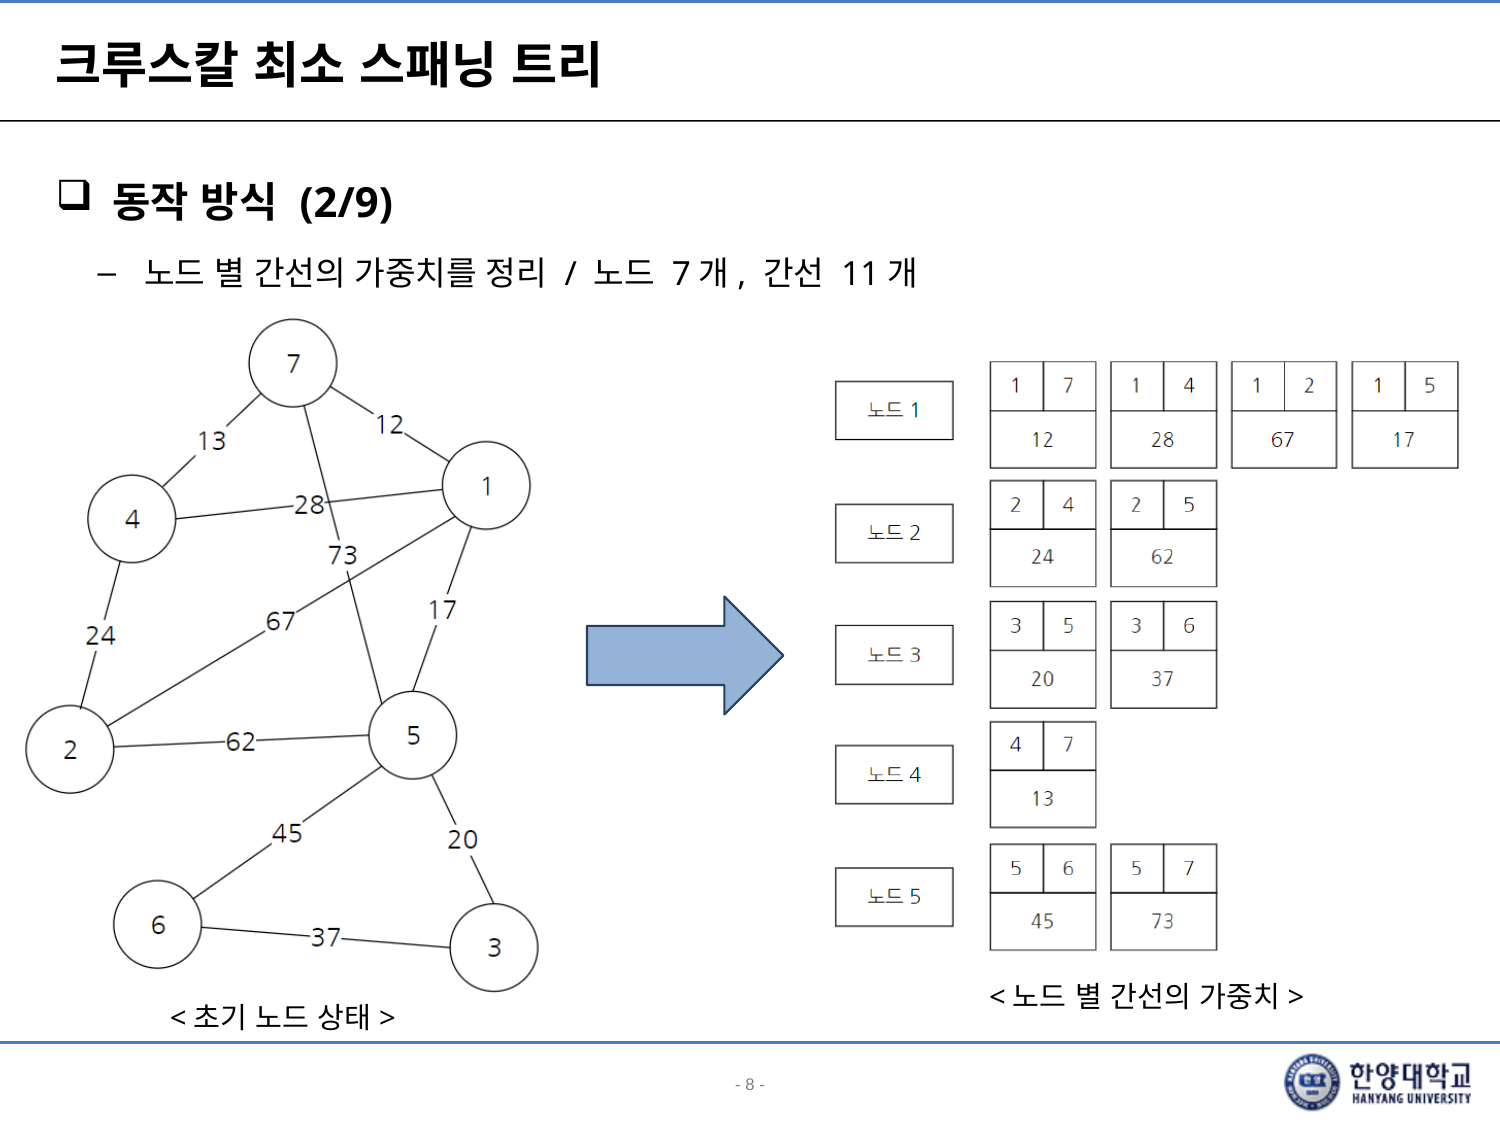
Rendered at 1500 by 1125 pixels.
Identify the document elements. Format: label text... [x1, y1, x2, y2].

title 크루스칼 최소 스패닝 트리 [40, 32, 1449, 95]
text_box [587, 596, 784, 715]
picture [821, 348, 1472, 962]
list 동작 방식 (2/9) 노드 별 간선의 가중치를 정리 / 노드 7개, 간선 11개 [40, 142, 1449, 1017]
picture [1264, 1052, 1496, 1113]
text_box <초기 노드 상태> [155, 1008, 411, 1042]
picture [17, 311, 549, 1000]
text_box <노드 별 간선의 가중치> [974, 970, 1320, 1021]
